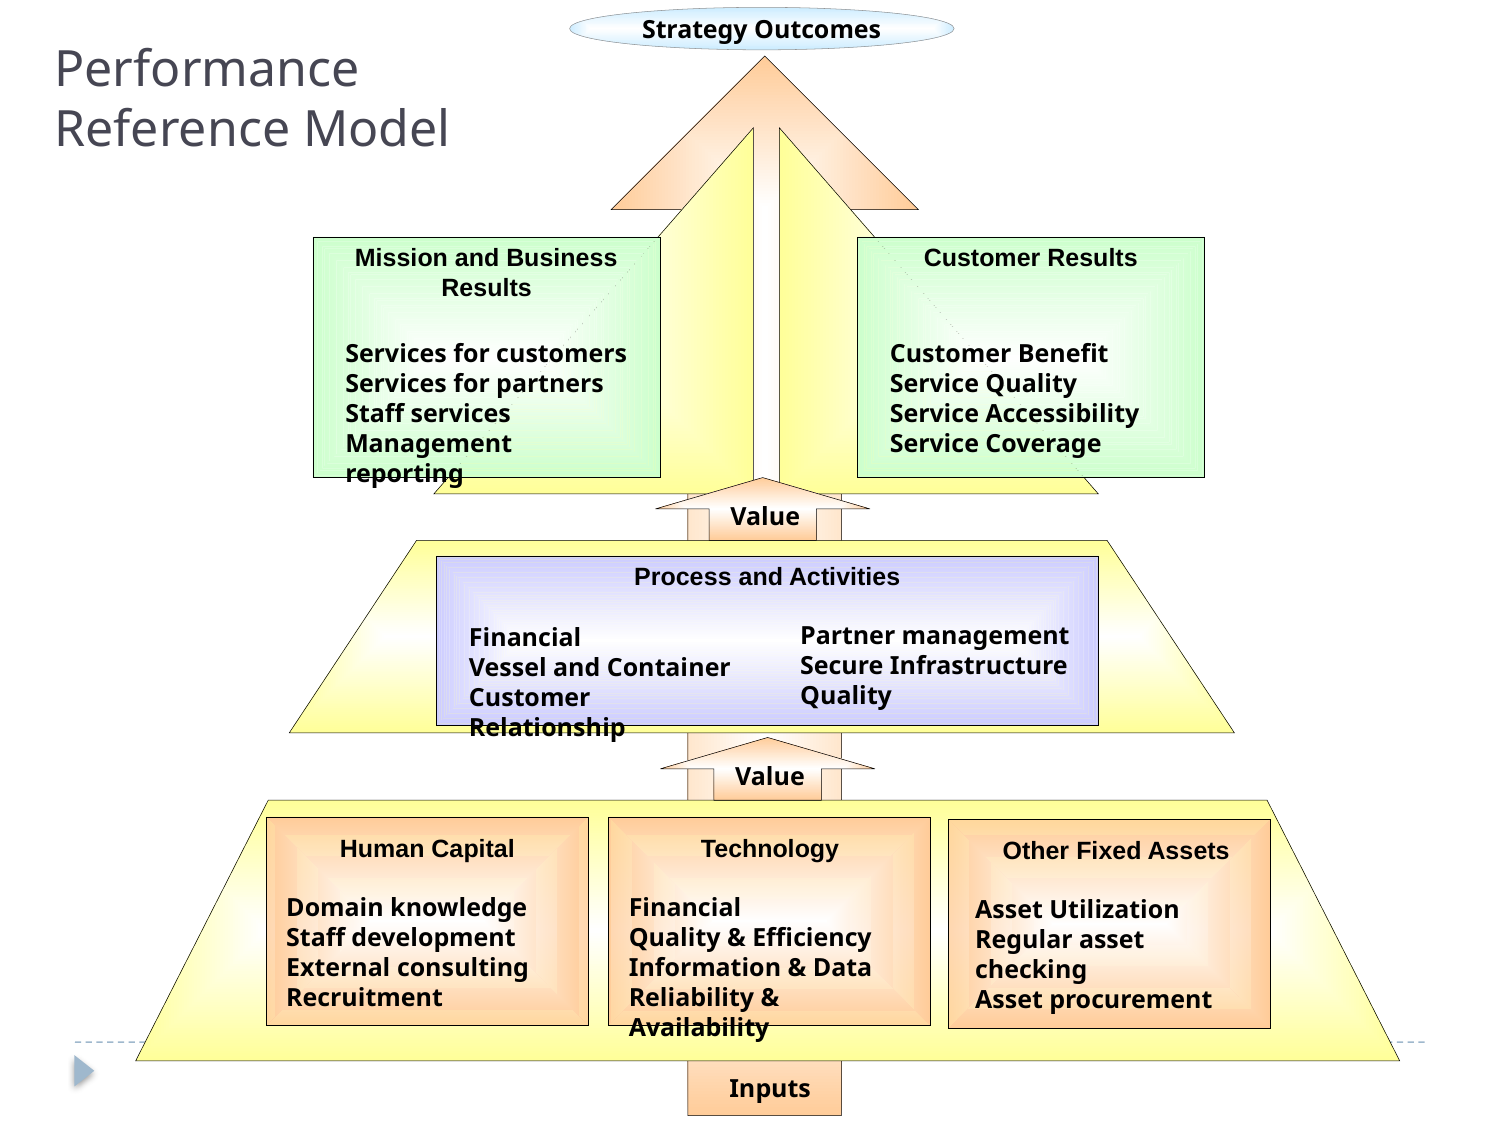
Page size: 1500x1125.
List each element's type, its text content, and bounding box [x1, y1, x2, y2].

text_box Services for customers Services for partners Staff services Management reporting [330, 329, 645, 495]
text_box Domain knowledge Staff development External consulting Recruitment [271, 883, 586, 1019]
text_box Performance Reference Model [39, 28, 1390, 192]
text_box [948, 819, 1271, 827]
text_box [687, 494, 703, 499]
text_box [266, 816, 589, 824]
text_box Process and Activities [436, 553, 1099, 598]
text_box [135, 830, 1400, 1061]
text_box [289, 540, 1235, 733]
text_box [687, 509, 709, 540]
text_box [312, 309, 661, 478]
text_box Inputs [714, 1065, 857, 1111]
text_box Value [660, 737, 875, 801]
text_box Strategy Outcomes [569, 7, 954, 28]
text_box [436, 598, 1099, 725]
text_box [779, 192, 1099, 494]
text_box Mission and Business Results [312, 234, 661, 309]
text_box [823, 494, 842, 500]
text_box [754, 192, 779, 482]
text_box Financial Vessel and Container Customer Relationship [454, 614, 765, 749]
text_box [608, 816, 931, 824]
text_box [266, 870, 589, 1026]
text_box [948, 873, 1271, 1028]
text_box [608, 870, 931, 1026]
text_box [611, 192, 696, 210]
text_box Technology [596, 824, 944, 870]
text_box Asset Utilization Regular asset checking Asset procurement [960, 886, 1275, 1021]
text_box [687, 769, 713, 800]
text_box Partner management Secure Infrastructure Quality [785, 612, 1096, 717]
text_box Financial Quality & Efficiency Information & Data Reliability & Availability [613, 883, 928, 1049]
text_box [817, 509, 842, 540]
text_box Human Capital [253, 824, 596, 870]
text_box [687, 1061, 842, 1116]
text_box [687, 749, 724, 760]
text_box Customer Benefit Service Quality Service Accessibility Service Coverage [874, 329, 1189, 465]
text_box Other Fixed Assets [942, 827, 1291, 873]
text_box [765, 733, 842, 758]
text_box [645, 192, 754, 494]
text_box [857, 279, 1205, 478]
text_box Customer Results [857, 234, 1205, 279]
text_box [256, 800, 1281, 827]
text_box [822, 769, 842, 800]
text_box Value [655, 477, 871, 541]
text_box [837, 192, 919, 210]
